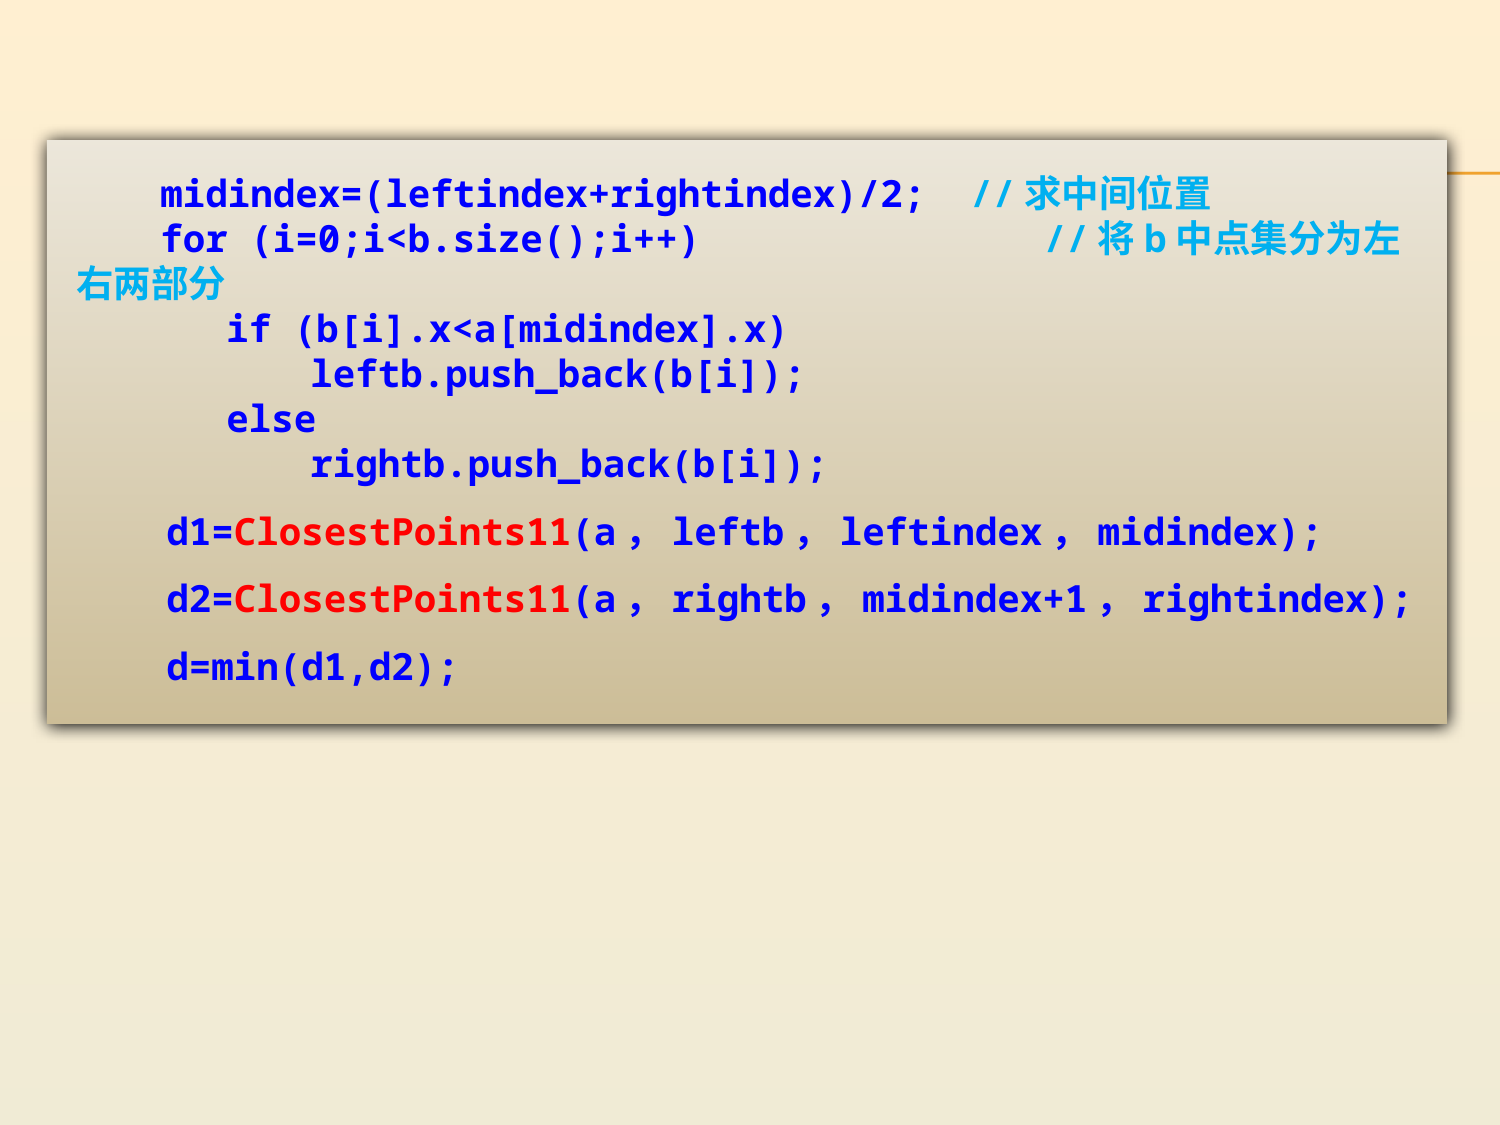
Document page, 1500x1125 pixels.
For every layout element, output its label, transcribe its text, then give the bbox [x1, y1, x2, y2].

text_box midindex=(leftindex+rightindex)/2; //求中间位置 for (i=0;i<b.size();i++) //将b中点集分为左右两部分 if (b[i].x<a[midindex].x) leftb.push_back(b[i]); else rightb.push_back(b[i]); d1=ClosestPoints11(a，leftb，leftindex，midindex); d2=ClosestPoints11(a，rightb，midindex+1，rightindex); d=min(d1,d2); [46, 140, 1448, 724]
